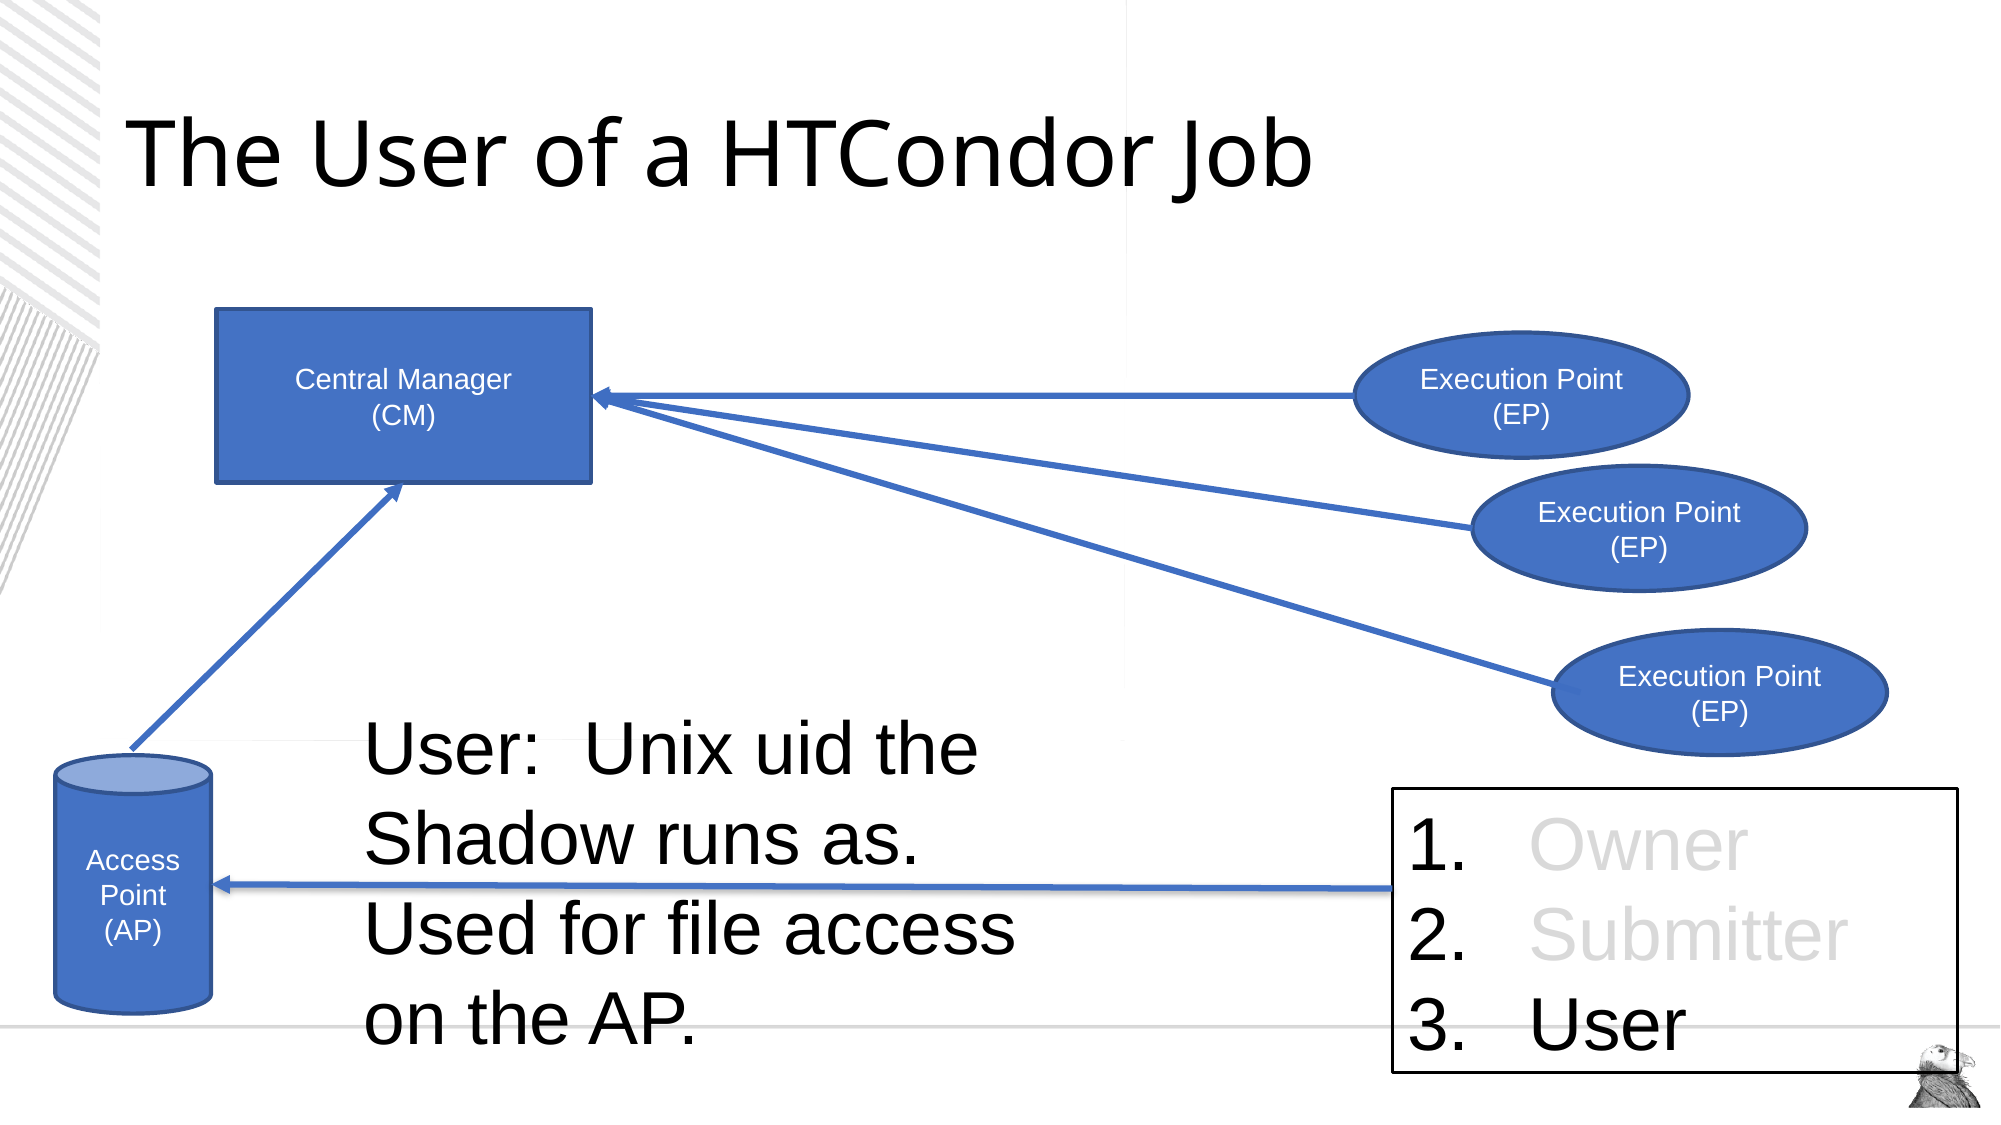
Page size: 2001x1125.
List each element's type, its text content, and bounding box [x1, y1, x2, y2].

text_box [130, 482, 404, 751]
text_box The User of a HTCondor Job [110, 48, 1836, 266]
text_box Central Manager (CM) [214, 307, 593, 485]
text_box Access Point (AP) [53, 753, 214, 1016]
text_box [590, 395, 1581, 693]
text_box Execution Point (EP) [1352, 330, 1691, 456]
text_box Owner Submitter User [1392, 788, 1958, 1073]
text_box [210, 884, 1393, 889]
text_box Execution Point (EP) [1585, 463, 1809, 594]
text_box User: Unix uid the Shadow runs as. Used for file access on the AP. [348, 692, 1135, 881]
picture [0, 0, 2001, 1125]
text_box Execution Point (EP) [1552, 627, 1890, 758]
text_box User: Unix uid the Shadow runs as. Used for file access on the AP. [348, 897, 1135, 1068]
